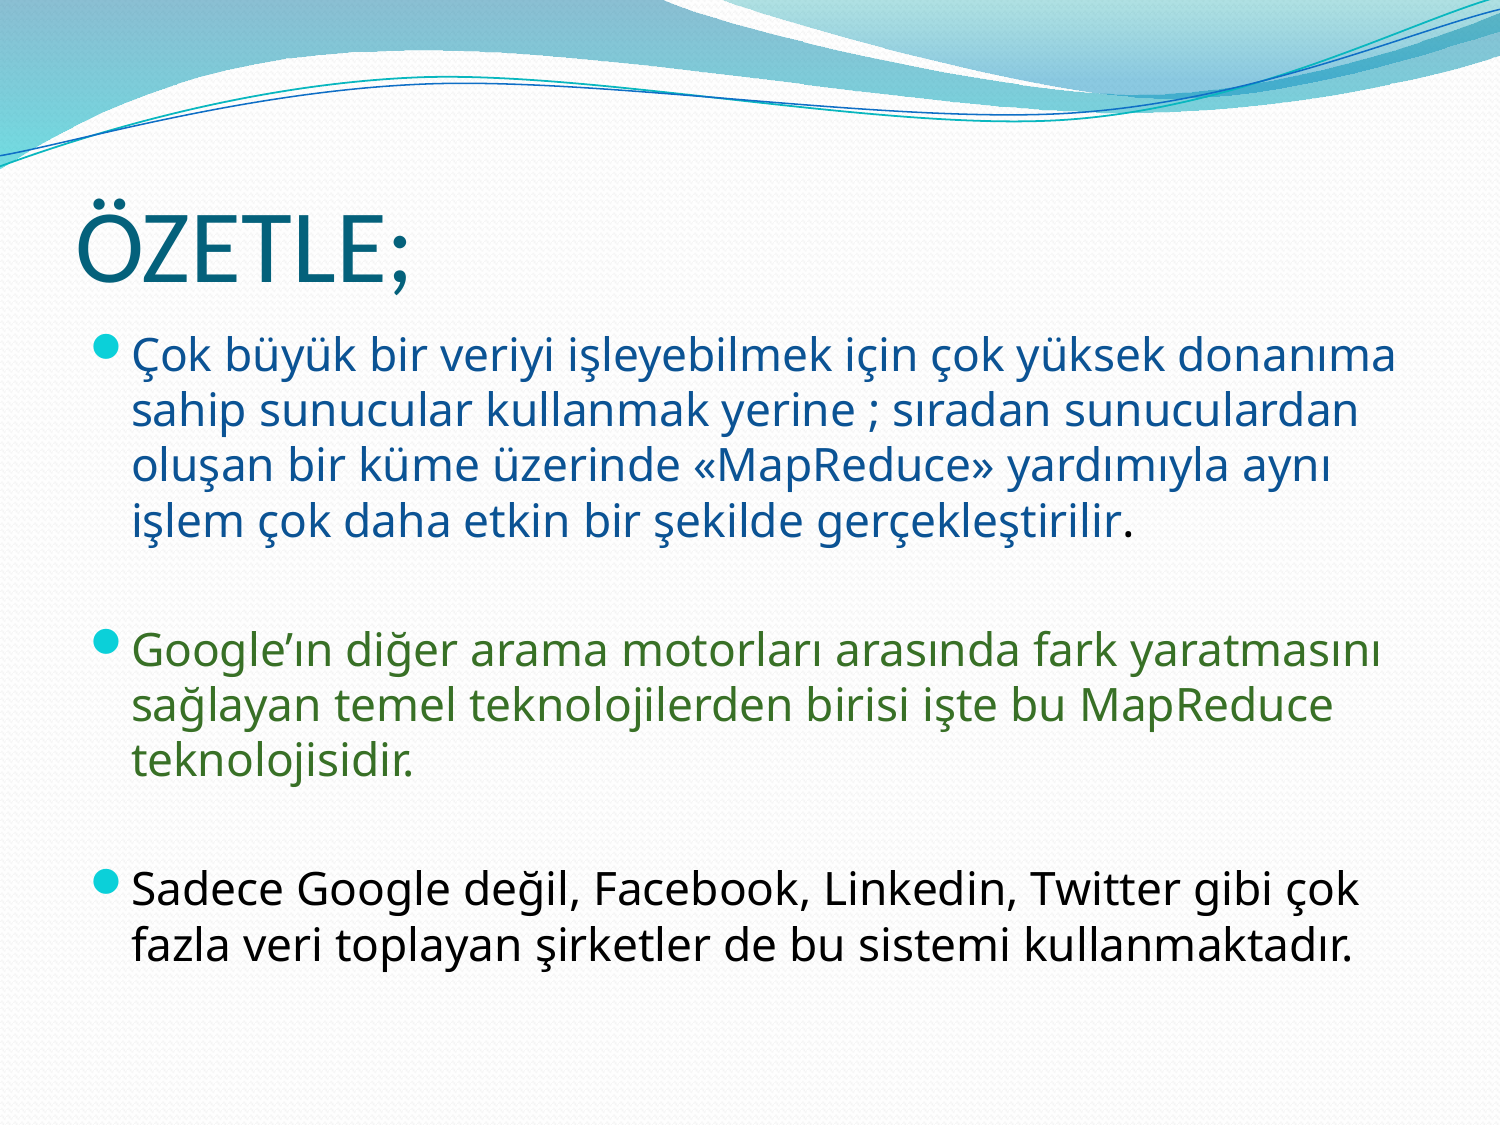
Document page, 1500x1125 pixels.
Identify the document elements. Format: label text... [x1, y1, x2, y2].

title ÖZETLE; [75, 115, 1425, 303]
list Çok büyük bir veriyi işleyebilmek için çok yüksek donanıma sahip sunucular kullanmak yerine ; sıradan sunuculardan oluşan bir küme üzerinde «MapReduce» yardımıyla aynı işlem çok daha etkin bir şekilde gerçekleştirilir. Google’ın diğer arama motorları arasında fark yaratmasını sağlayan temel teknolojilerden birisi işte bu MapReduce teknolojisidir. Sadece Google değil, Facebook, Linkedin, Twitter gibi çok fazla veri toplayan şirketler de bu sistemi kullanmaktadır. [75, 317, 1425, 1038]
